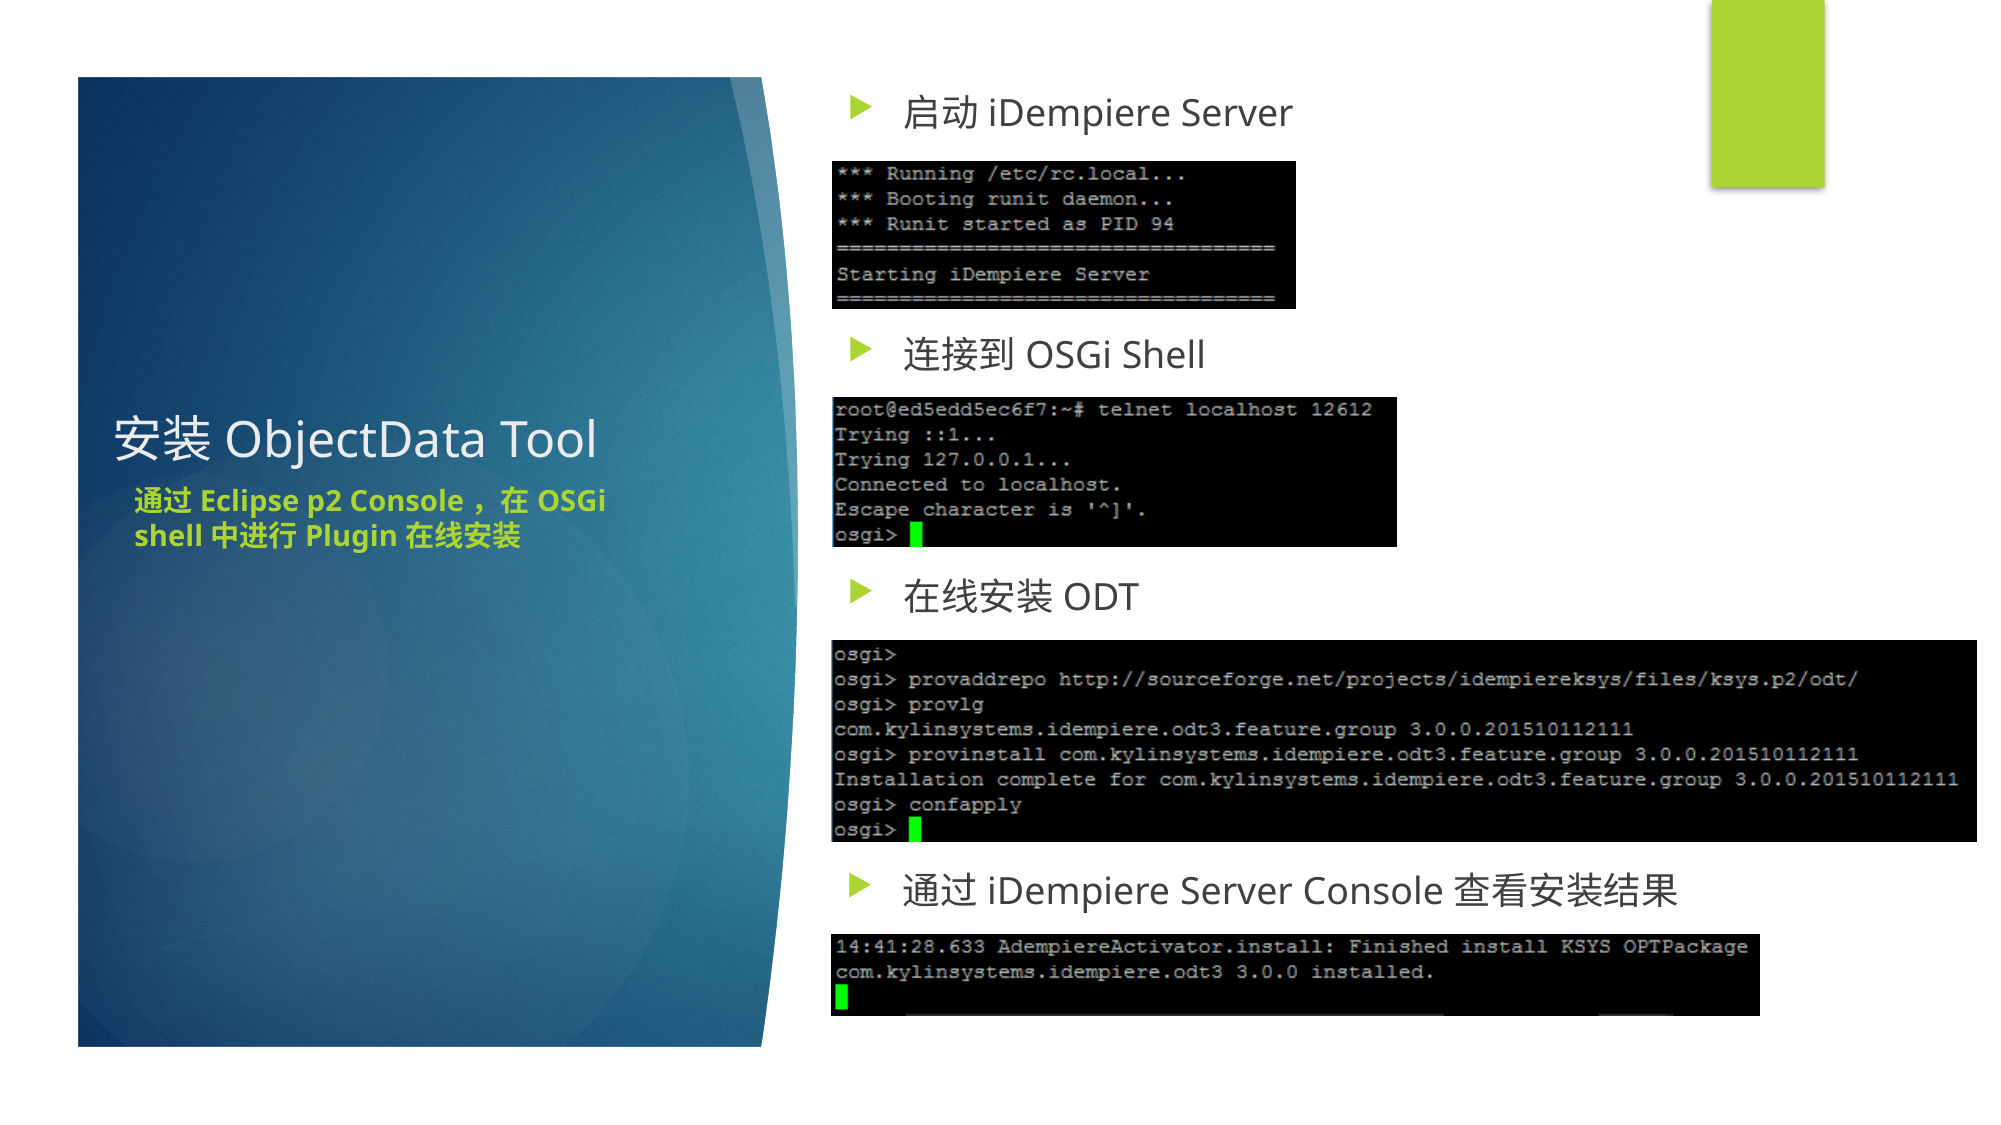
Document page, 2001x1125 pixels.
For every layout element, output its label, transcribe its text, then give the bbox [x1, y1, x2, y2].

picture [832, 396, 1397, 548]
picture [831, 640, 1978, 843]
text_box 连接到OSGi Shell [832, 311, 1685, 396]
list 启动iDempiere Server [832, 69, 1685, 154]
text_box 通过iDempiere Server Console查看安装结果 [831, 850, 1958, 932]
list 通过Eclipse p2 Console，在OSGi shell中进行Plugin在线安装 [119, 474, 648, 989]
picture [831, 934, 1760, 1016]
picture [832, 161, 1296, 309]
title 安装ObjectData Tool [97, 212, 743, 475]
text_box 在线安装ODT [832, 553, 1685, 638]
